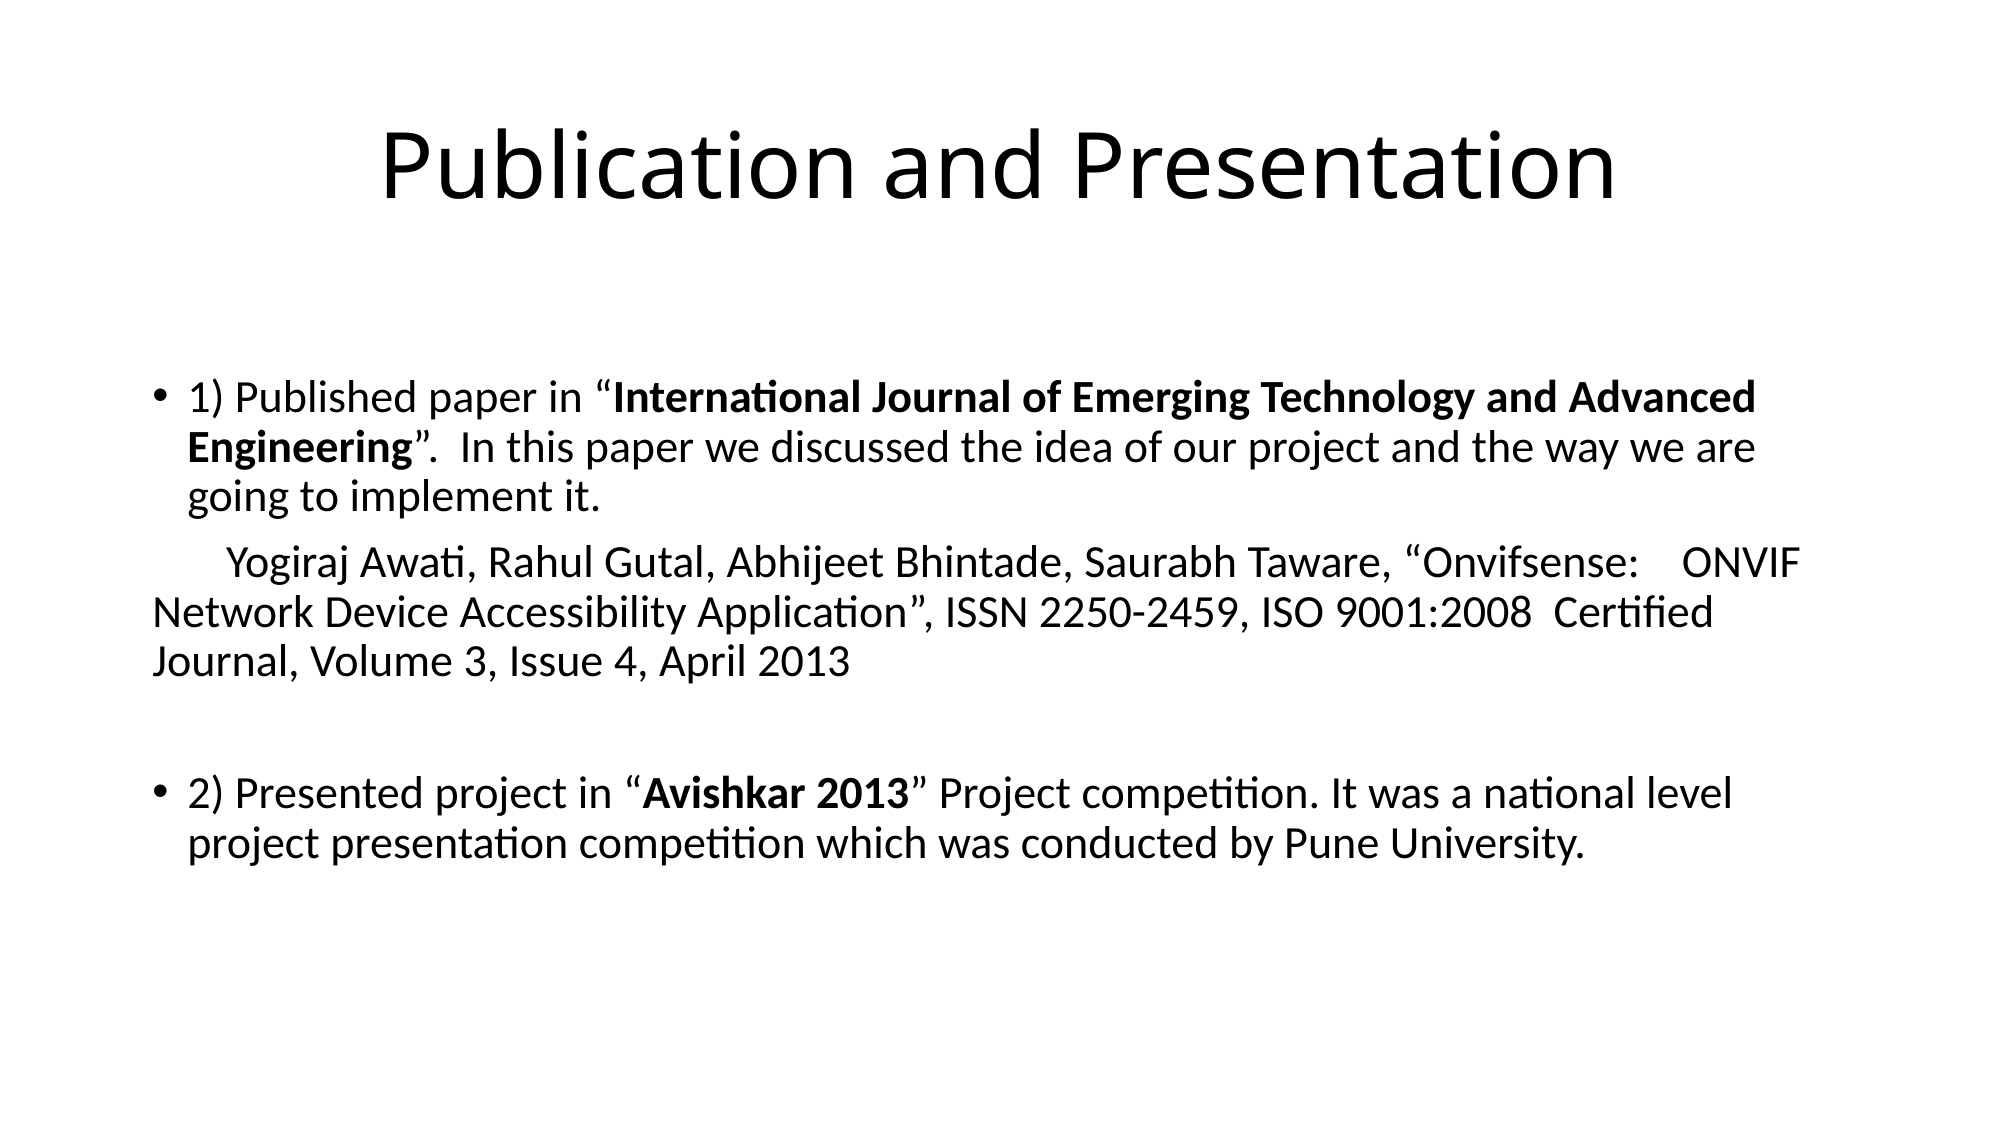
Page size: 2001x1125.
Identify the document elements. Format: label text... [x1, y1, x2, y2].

list 1) Published paper in “International Journal of Emerging Technology and Advanced Engineering”. In this paper we discussed the idea of our project and the way we are going to implement it. Yogiraj Awati, Rahul Gutal, Abhijeet Bhintade, Saurabh Taware, “Onvifsense: ONVIF Network Device Accessibility Application”, ISSN 2250-2459, ISO 9001:2008 Certified Journal, Volume 3, Issue 4, April 2013 2) Presented project in “Avishkar 2013” Project competition. It was a national level project presentation competition which was conducted by Pune University. [137, 299, 1863, 1014]
title Publication and Presentation [137, 59, 1863, 278]
